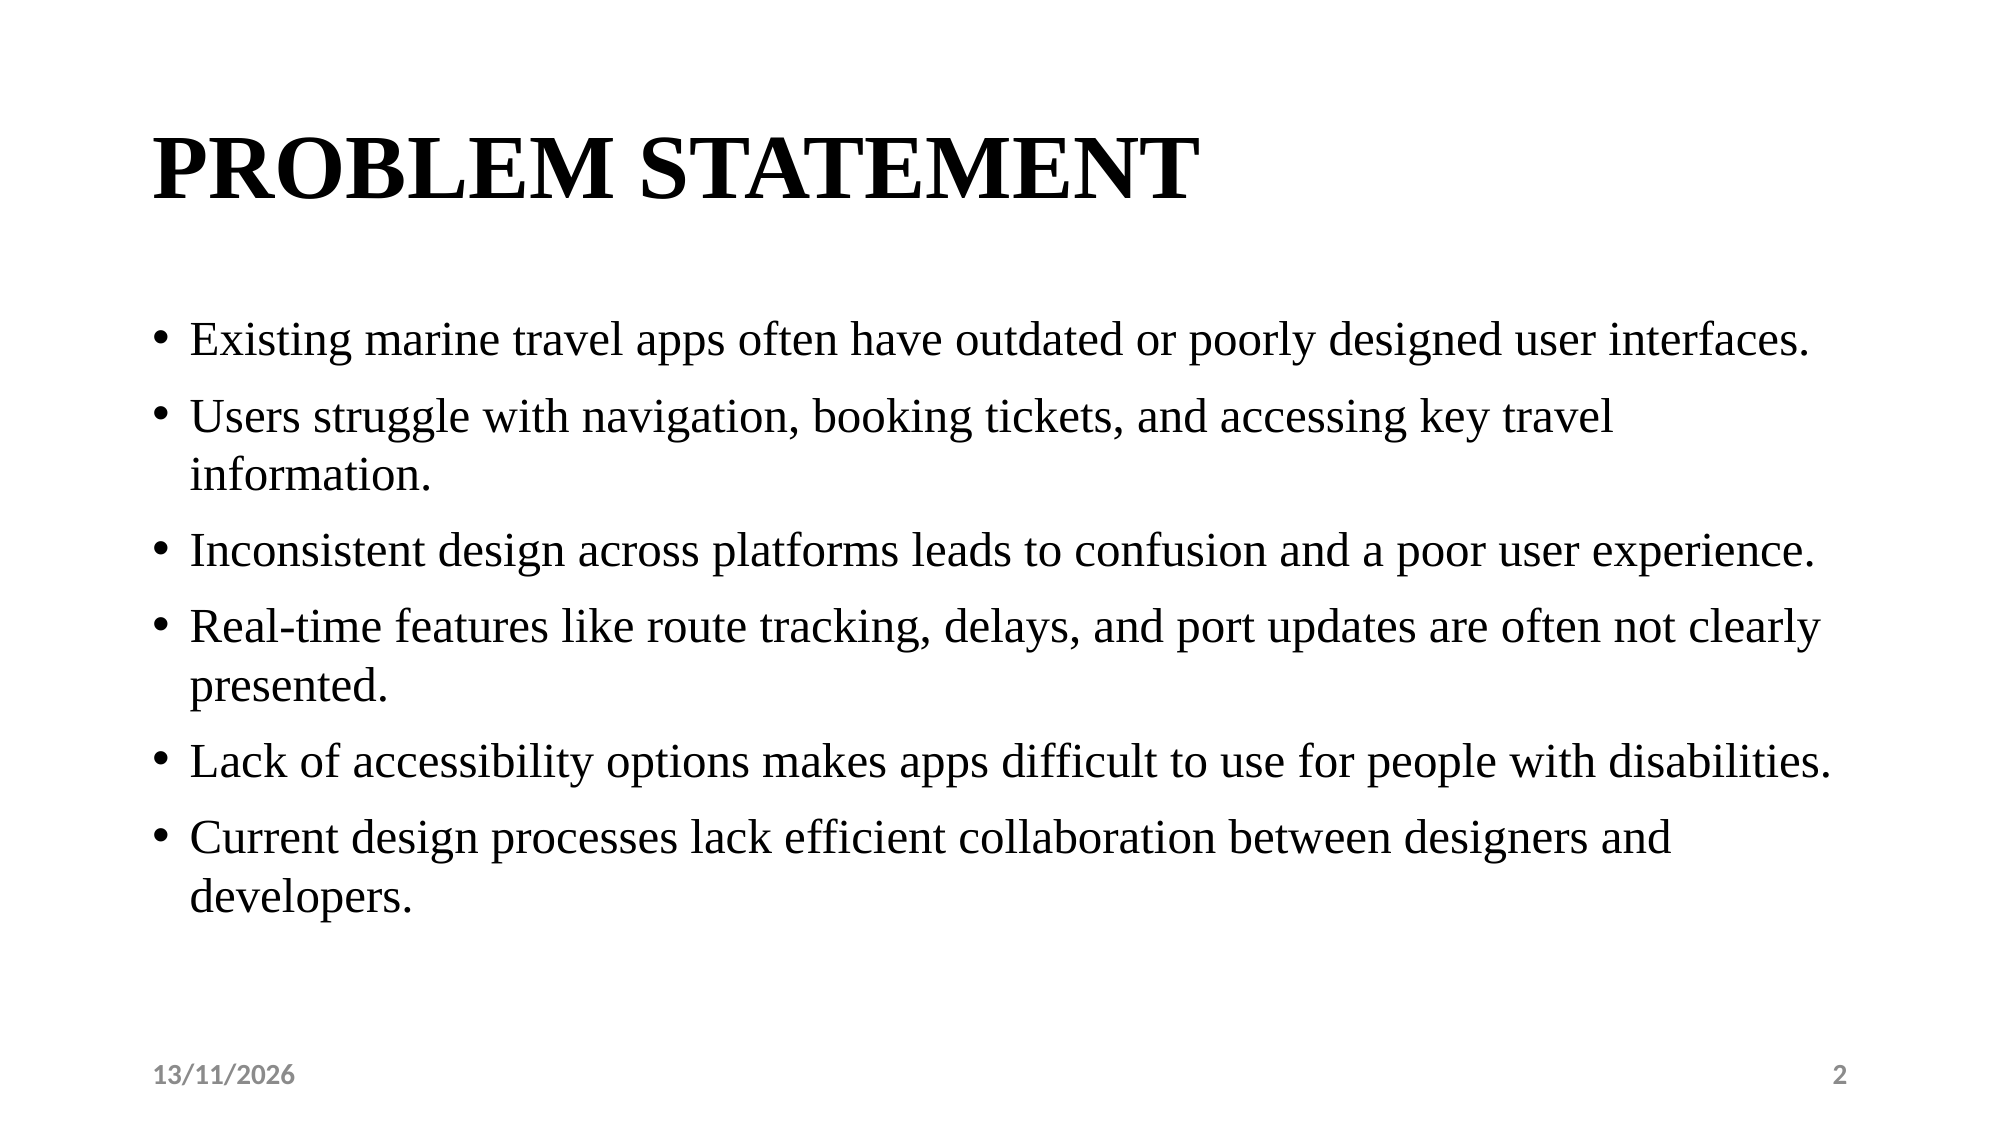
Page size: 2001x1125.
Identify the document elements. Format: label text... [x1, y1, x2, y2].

slide_number 2 [1412, 1042, 1863, 1103]
list Existing marine travel apps often have outdated or poorly designed user interfaces. Users struggle with navigation, booking tickets, and accessing key travel information. Inconsistent design across platforms leads to confusion and a poor user experience. Real-time features like route tracking, delays, and port updates are often not clearly presented. Lack of accessibility options makes apps difficult to use for people with disabilities. Current design processes lack efficient collaboration between designers and developers. [137, 299, 1863, 1014]
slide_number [137, 1042, 588, 1103]
title PROBLEM STATEMENT [137, 59, 1863, 278]
